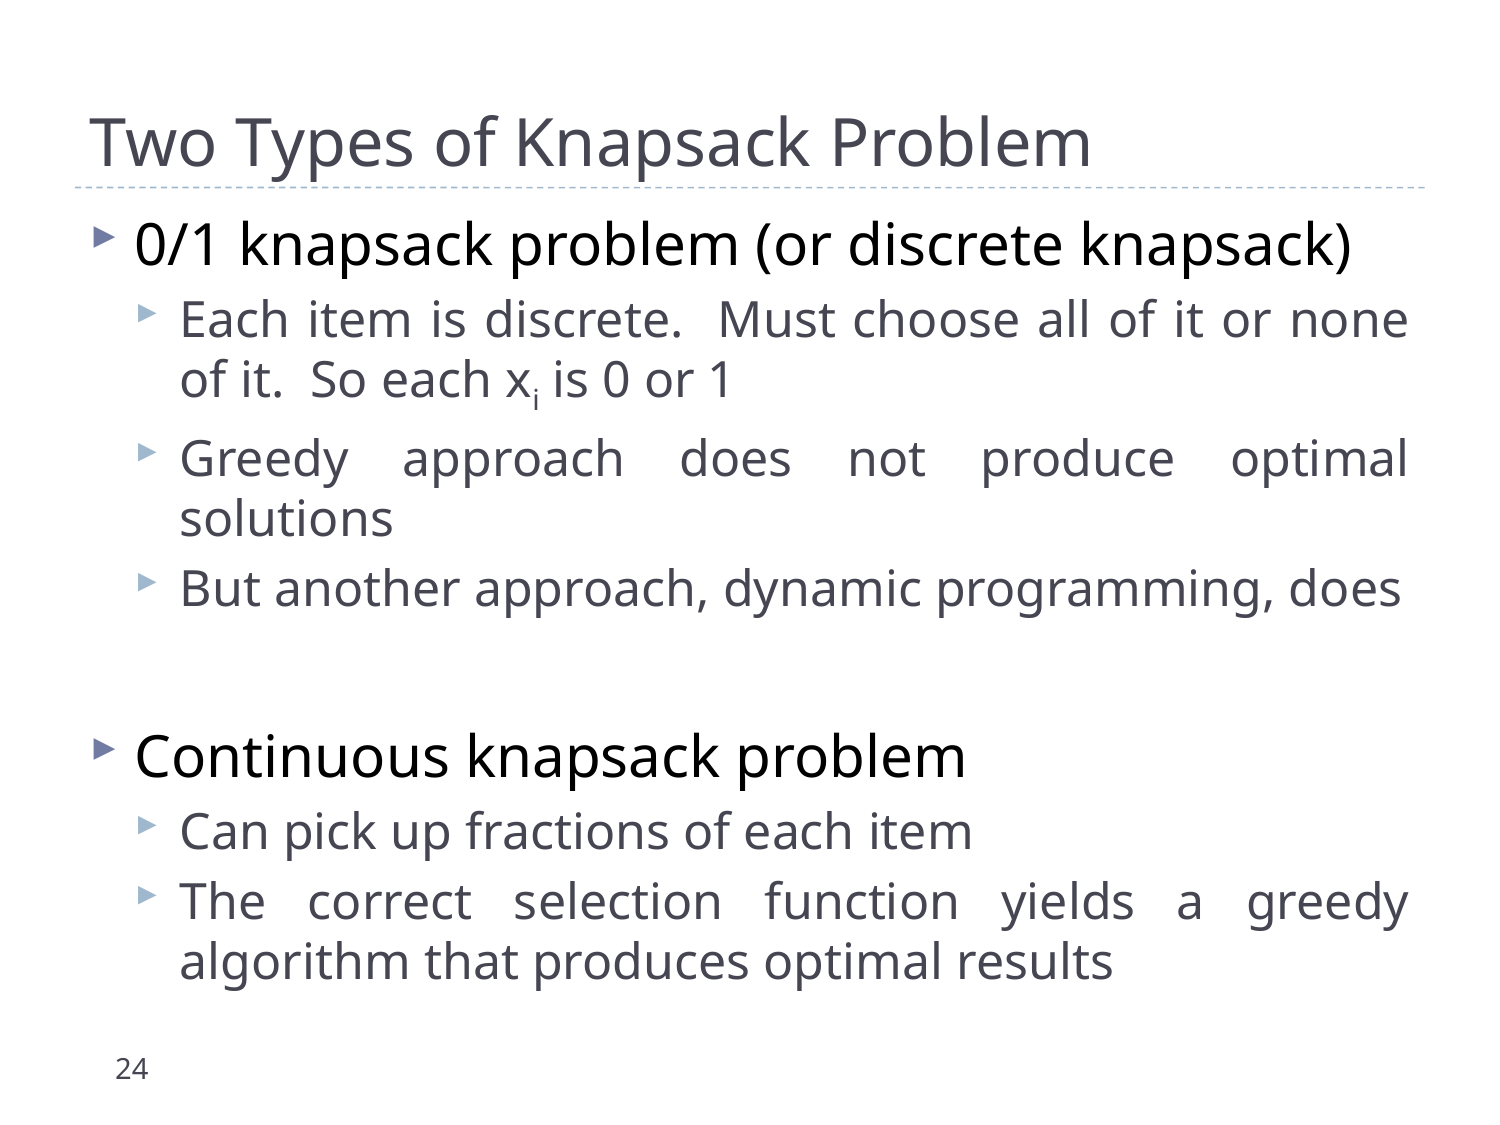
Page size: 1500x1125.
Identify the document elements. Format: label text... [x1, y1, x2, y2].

slide_number 24 [100, 1042, 426, 1103]
list 0/1 knapsack problem (or discrete knapsack) Each item is discrete. Must choose all of it or none of it. So each xi is 0 or 1 Greedy approach does not produce optimal solutions But another approach, dynamic programming, does Continuous knapsack problem Can pick up fractions of each item The correct selection function yields a greedy algorithm that produces optimal results [75, 200, 1425, 1010]
title Two Types of Knapsack Problem [75, 24, 1425, 188]
